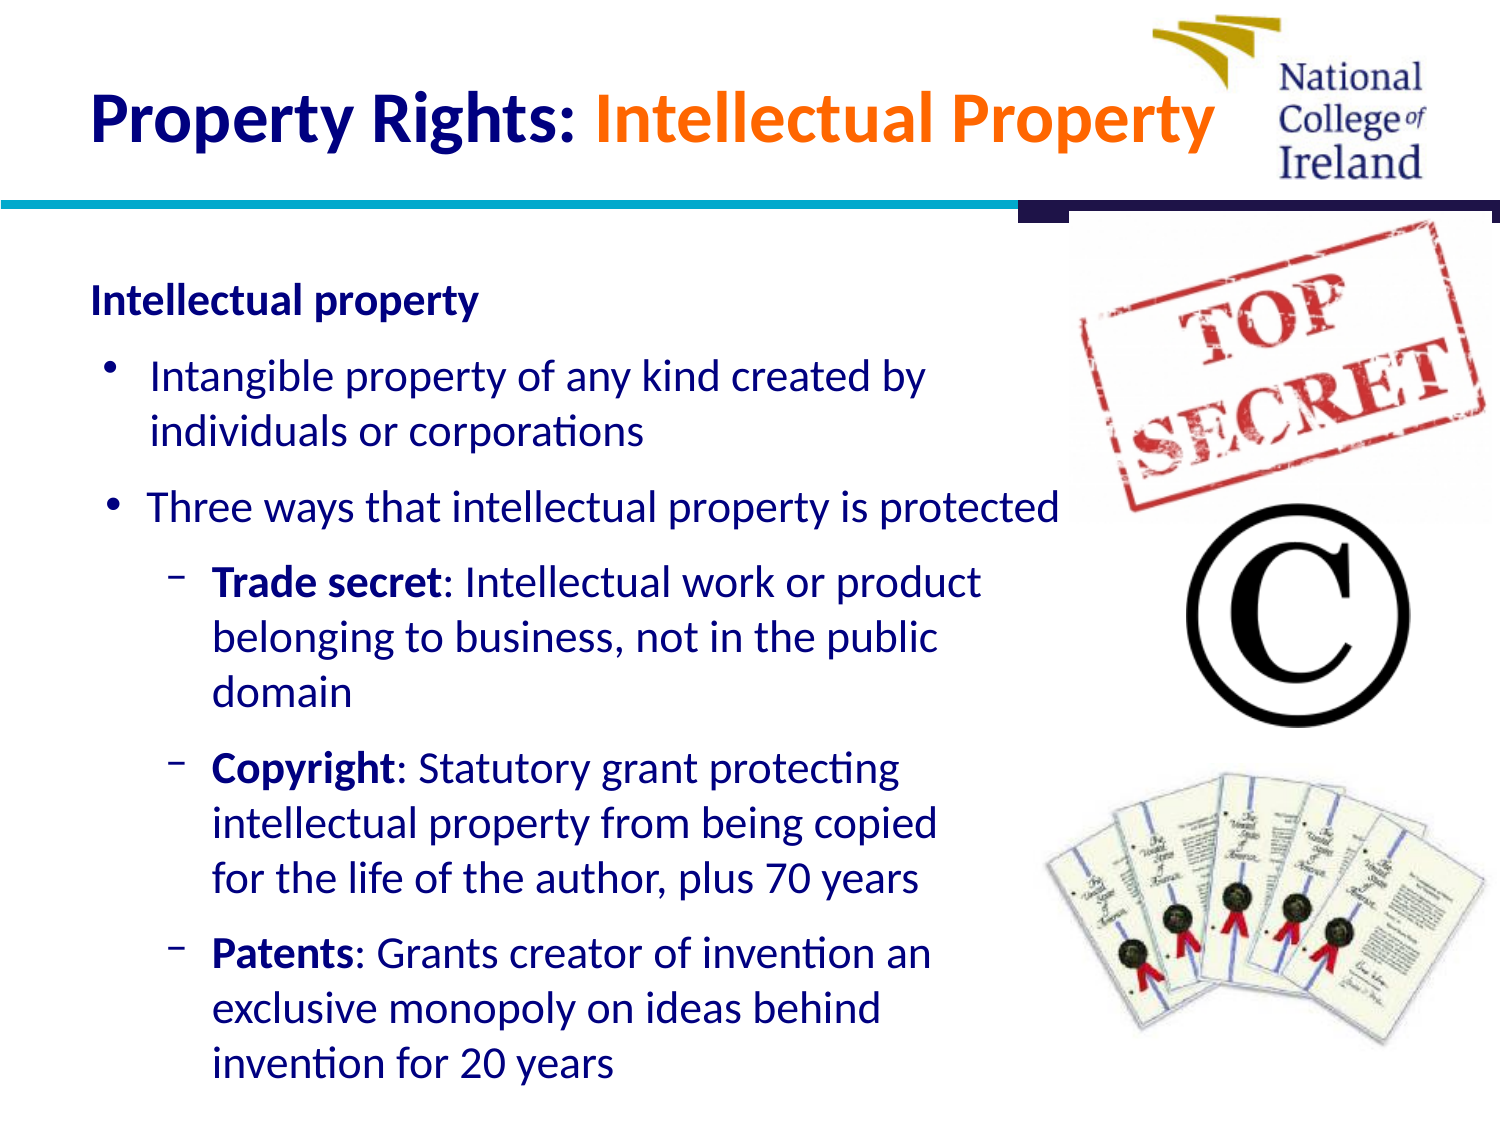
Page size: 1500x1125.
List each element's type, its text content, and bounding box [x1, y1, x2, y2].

picture [1033, 763, 1500, 1060]
title Property Rights: Intellectual Property [75, 19, 1425, 207]
list Intellectual property Intangible property of any kind created by individuals or corporations Three ways that intellectual property is protected Trade secret: Intellectual work or product belonging to business, not in the public domain Copyright: Statutory grant protecting intellectual property from being copied for the life of the author, plus 70 years Patents: Grants creator of invention an exclusive monopoly on ideas behind invention for 20 years [75, 262, 1105, 1005]
picture [1068, 211, 1493, 728]
